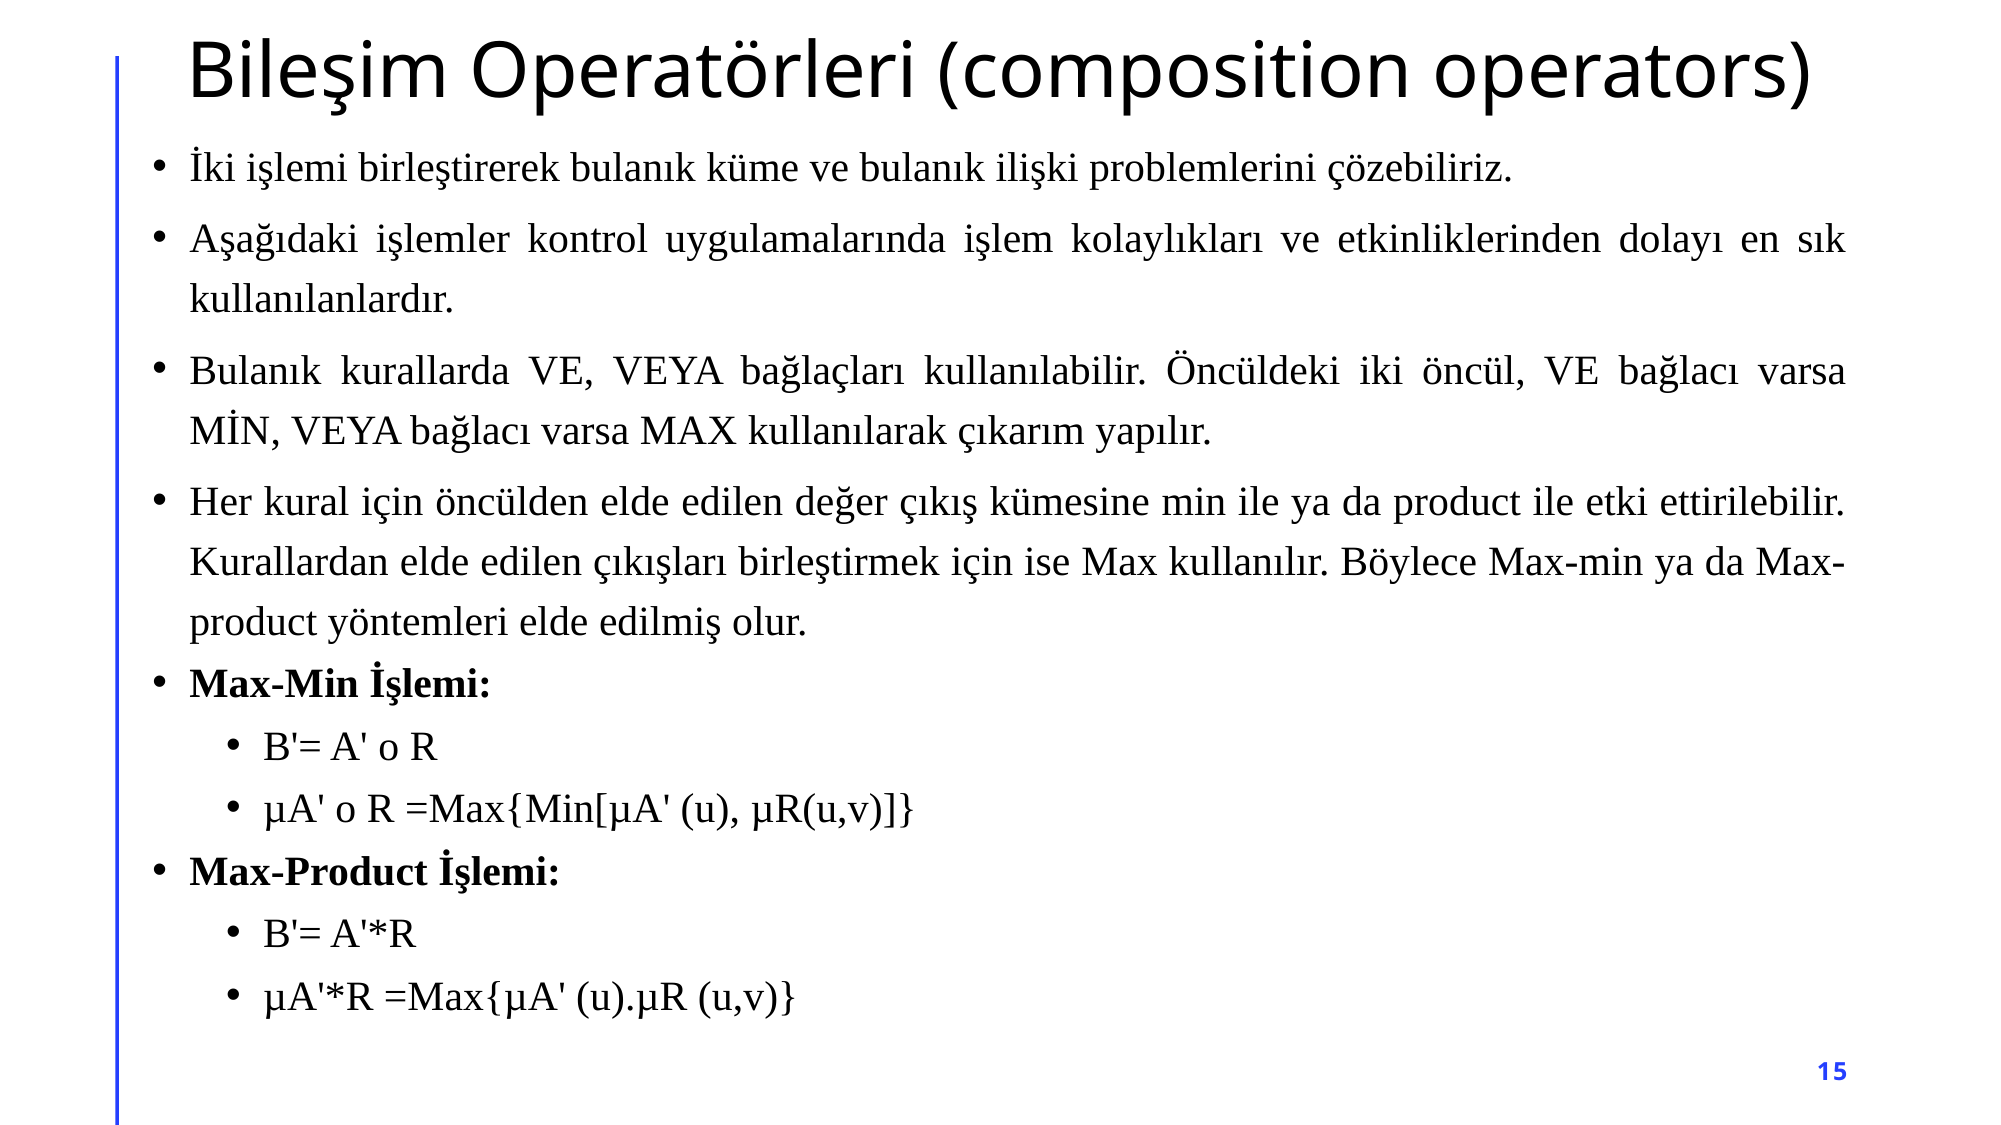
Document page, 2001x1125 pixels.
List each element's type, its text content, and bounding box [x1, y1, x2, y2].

title Bileşim Operatörleri (composition operators) [137, 22, 1863, 122]
list İki işlemi birleştirerek bulanık küme ve bulanık ilişki problemlerini çözebiliriz. Aşağıdaki işlemler kontrol uygulamalarında işlem kolaylıkları ve etkinliklerinden dolayı en sık kullanılanlardır. Bulanık kurallarda VE, VEYA bağlaçları kullanılabilir. Öncüldeki iki öncül, VE bağlacı varsa MİN, VEYA bağlacı varsa MAX kullanılarak çıkarım yapılır. Her kural için öncülden elde edilen değer çıkış kümesine min ile ya da product ile etki ettirilebilir. Kurallardan elde edilen çıkışları birleştirmek için ise Max kullanılır. Böylece Max-min ya da Max-product yöntemleri elde edilmiş olur. Max-Min İşlemi: B'= A' ο R µA' ο R =Max{Min[µA' (u), µR(u,v)]} Max-Product İşlemi: B'= A'*R µA'*R =Max{µA' (u).µR (u,v)} [137, 122, 1863, 1029]
slide_number 15 [1412, 1042, 1863, 1103]
